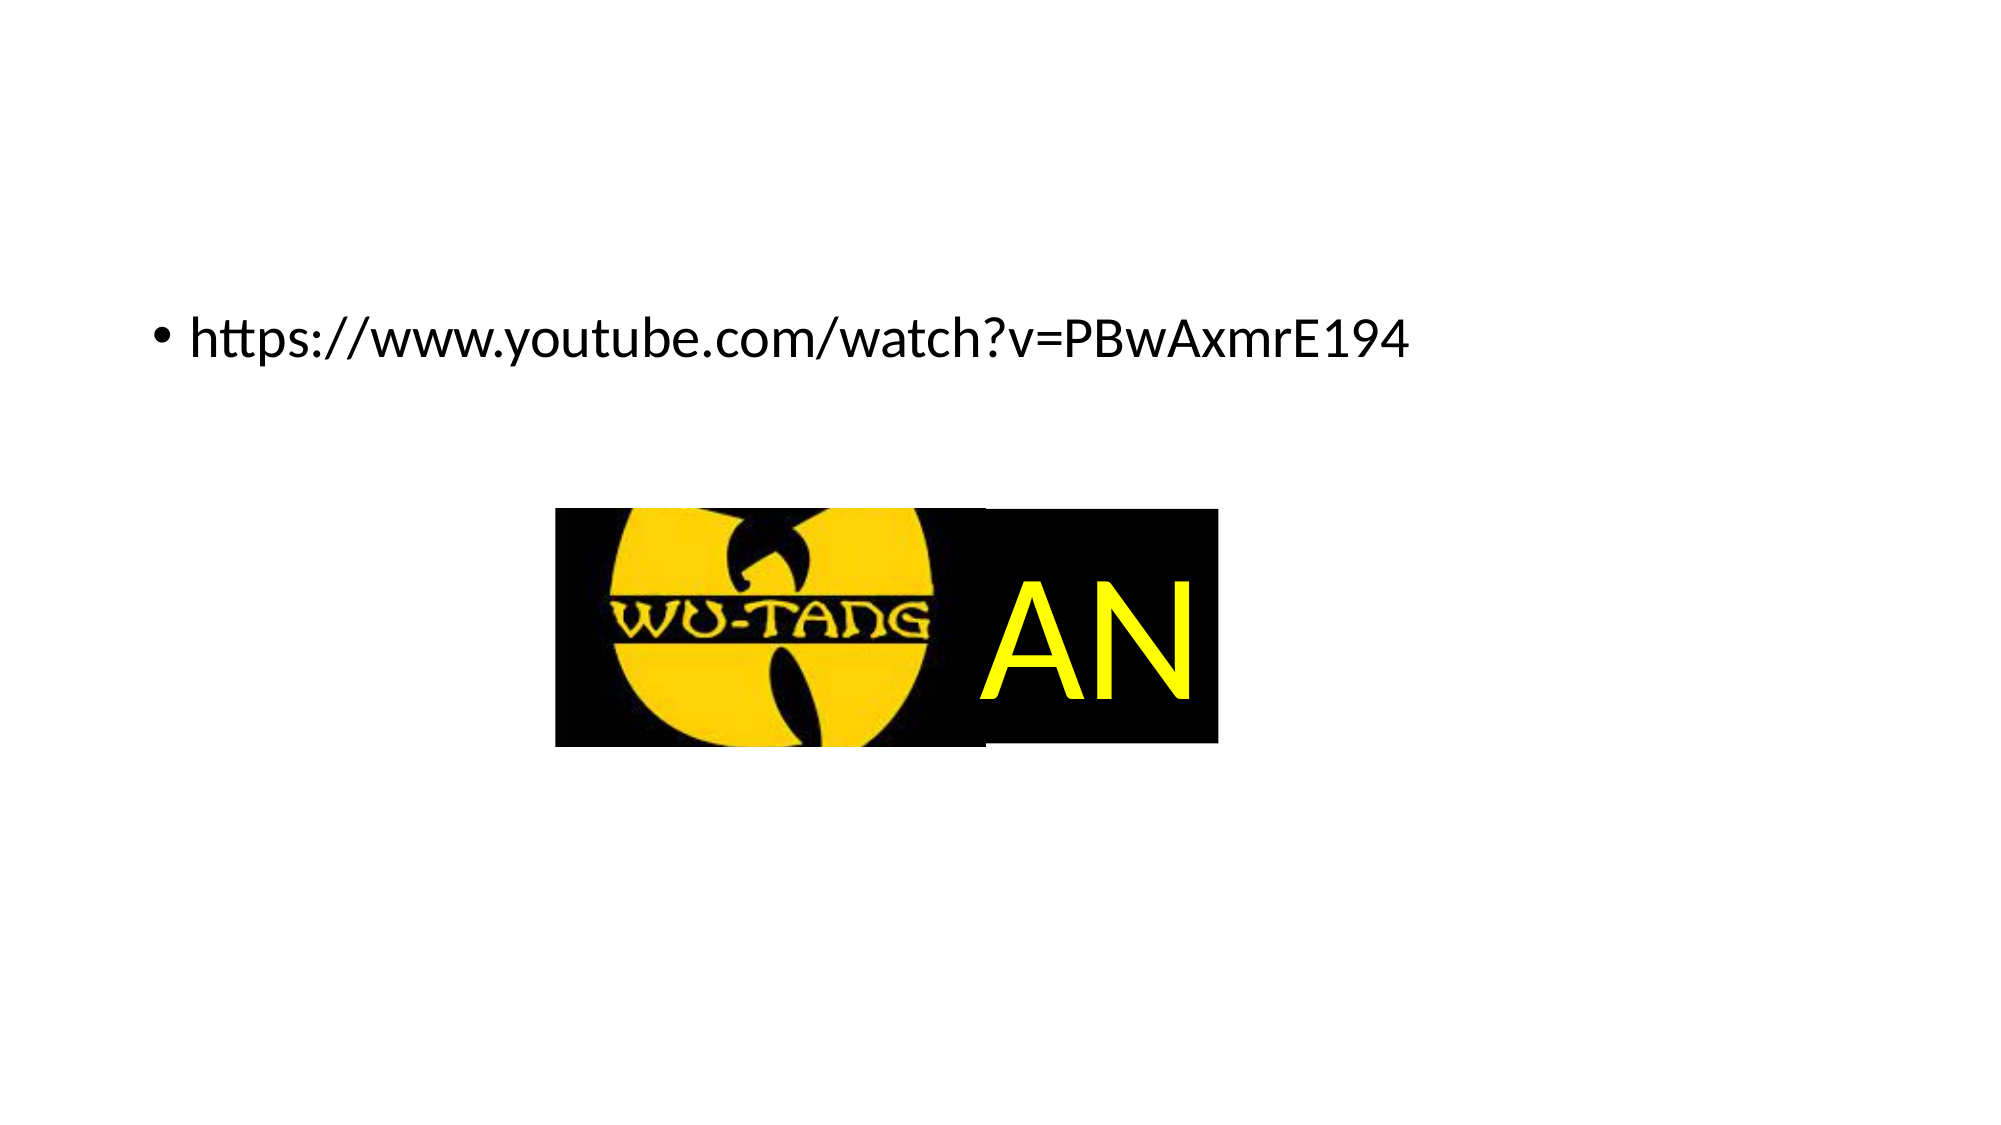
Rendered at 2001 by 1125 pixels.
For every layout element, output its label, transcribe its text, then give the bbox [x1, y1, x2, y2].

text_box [555, 508, 1220, 747]
list https://www.youtube.com/watch?v=PBwAxmrE194 [137, 299, 1863, 1014]
